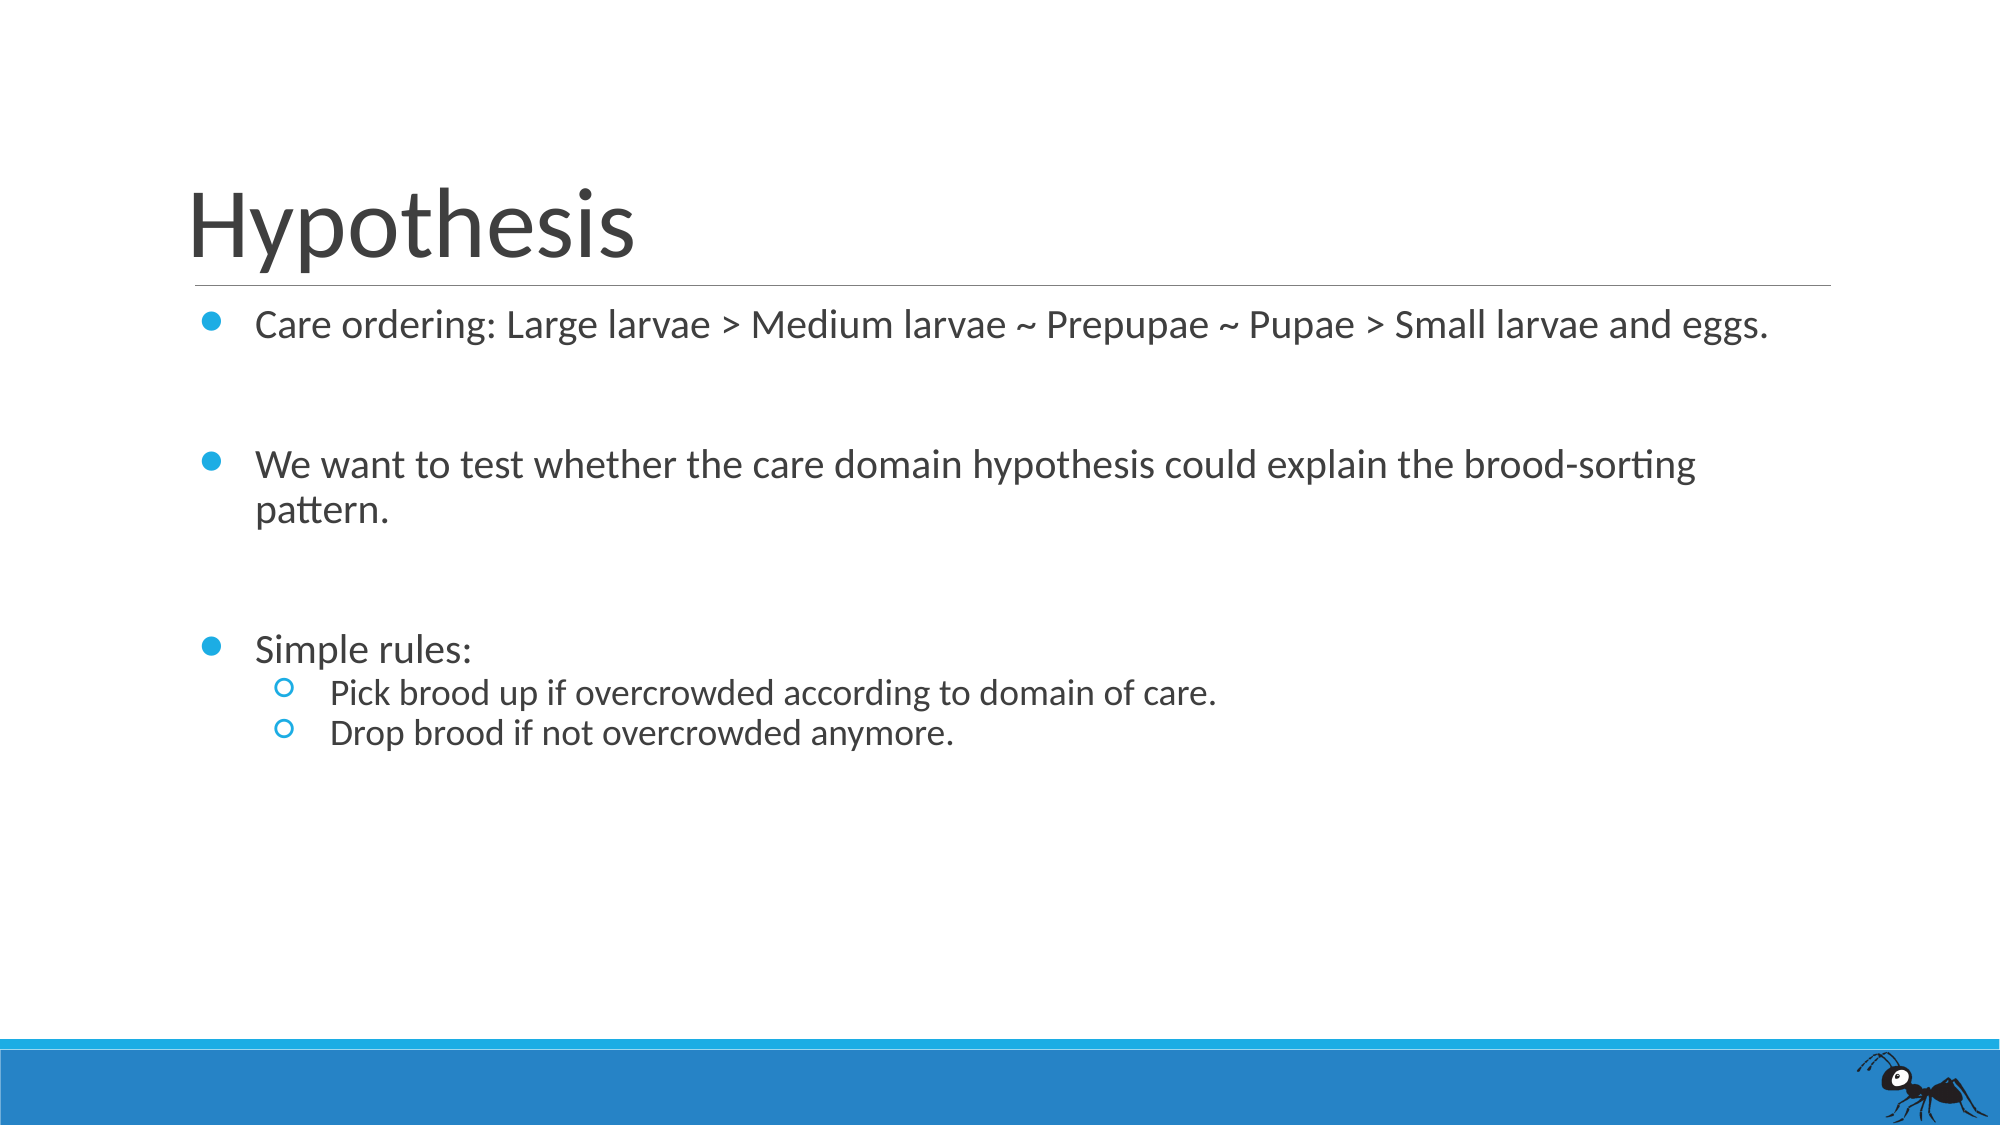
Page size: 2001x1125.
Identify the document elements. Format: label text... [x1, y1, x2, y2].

list Care ordering: Large larvae > Medium larvae ~ Prepupae ~ Pupae > Small larvae and eggs. We want to test whether the care domain hypothesis could explain the brood-sorting pattern. Simple rules: Pick brood up if overcrowded according to domain of care. Drop brood if not overcrowded anymore. [179, 302, 1831, 964]
picture [1848, 1049, 2000, 1125]
title Hypothesis [179, 46, 1831, 286]
